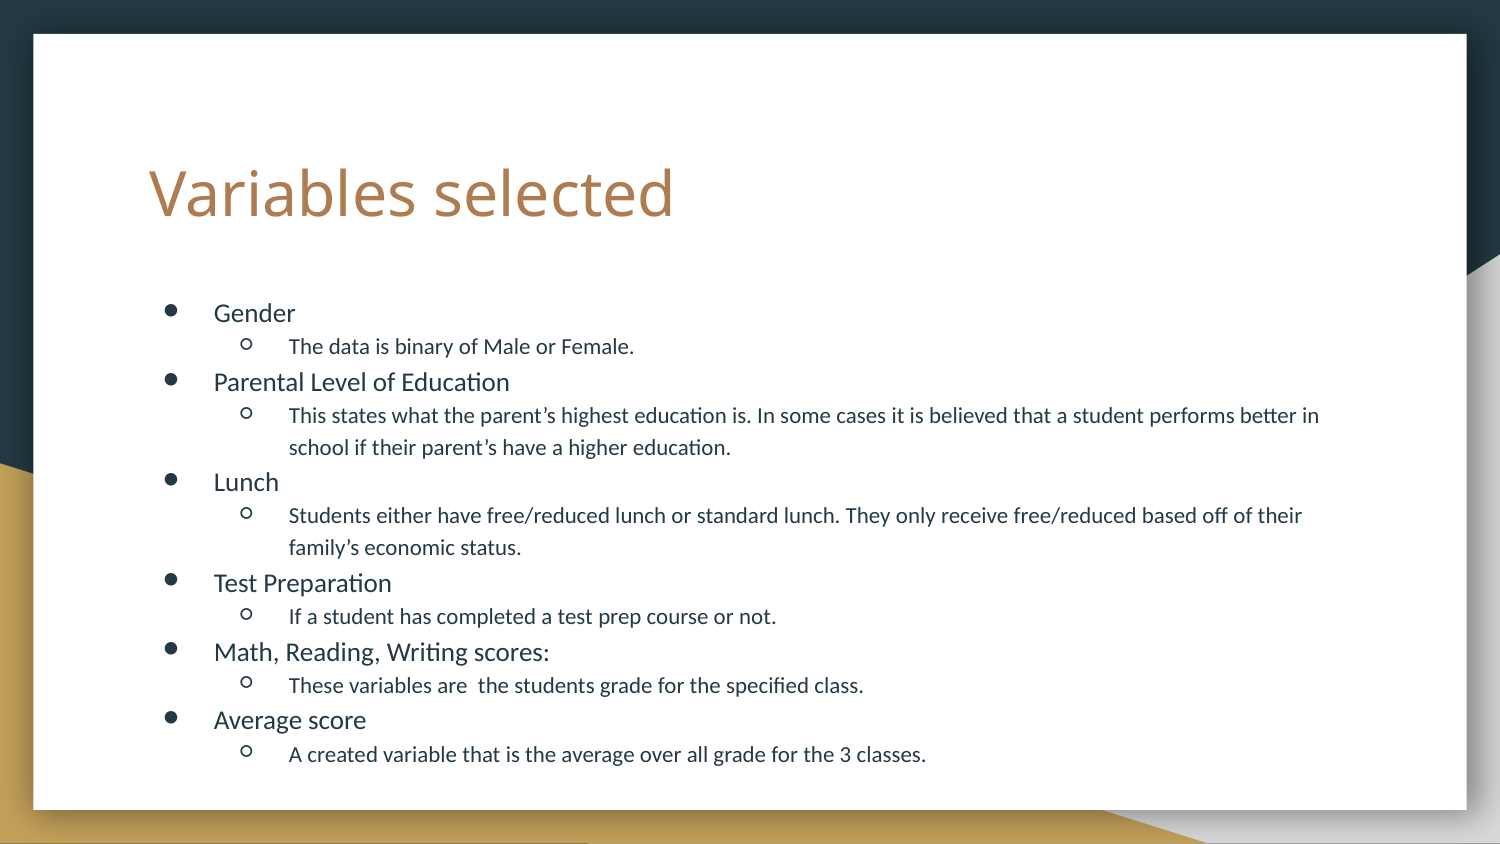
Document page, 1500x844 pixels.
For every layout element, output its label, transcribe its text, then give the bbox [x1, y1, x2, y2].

title Variables selected [134, 138, 1366, 296]
list Gender The data is binary of Male or Female. Parental Level of Education This states what the parent’s highest education is. In some cases it is believed that a student performs better in school if their parent’s have a higher education. Lunch Students either have free/reduced lunch or standard lunch. They only receive free/reduced based off of their family’s economic status. Test Preparation If a student has completed a test prep course or not. Math, Reading, Writing scores: These variables are the students grade for the specified class. Average score A created variable that is the average over all grade for the 3 classes. [123, 275, 1356, 678]
